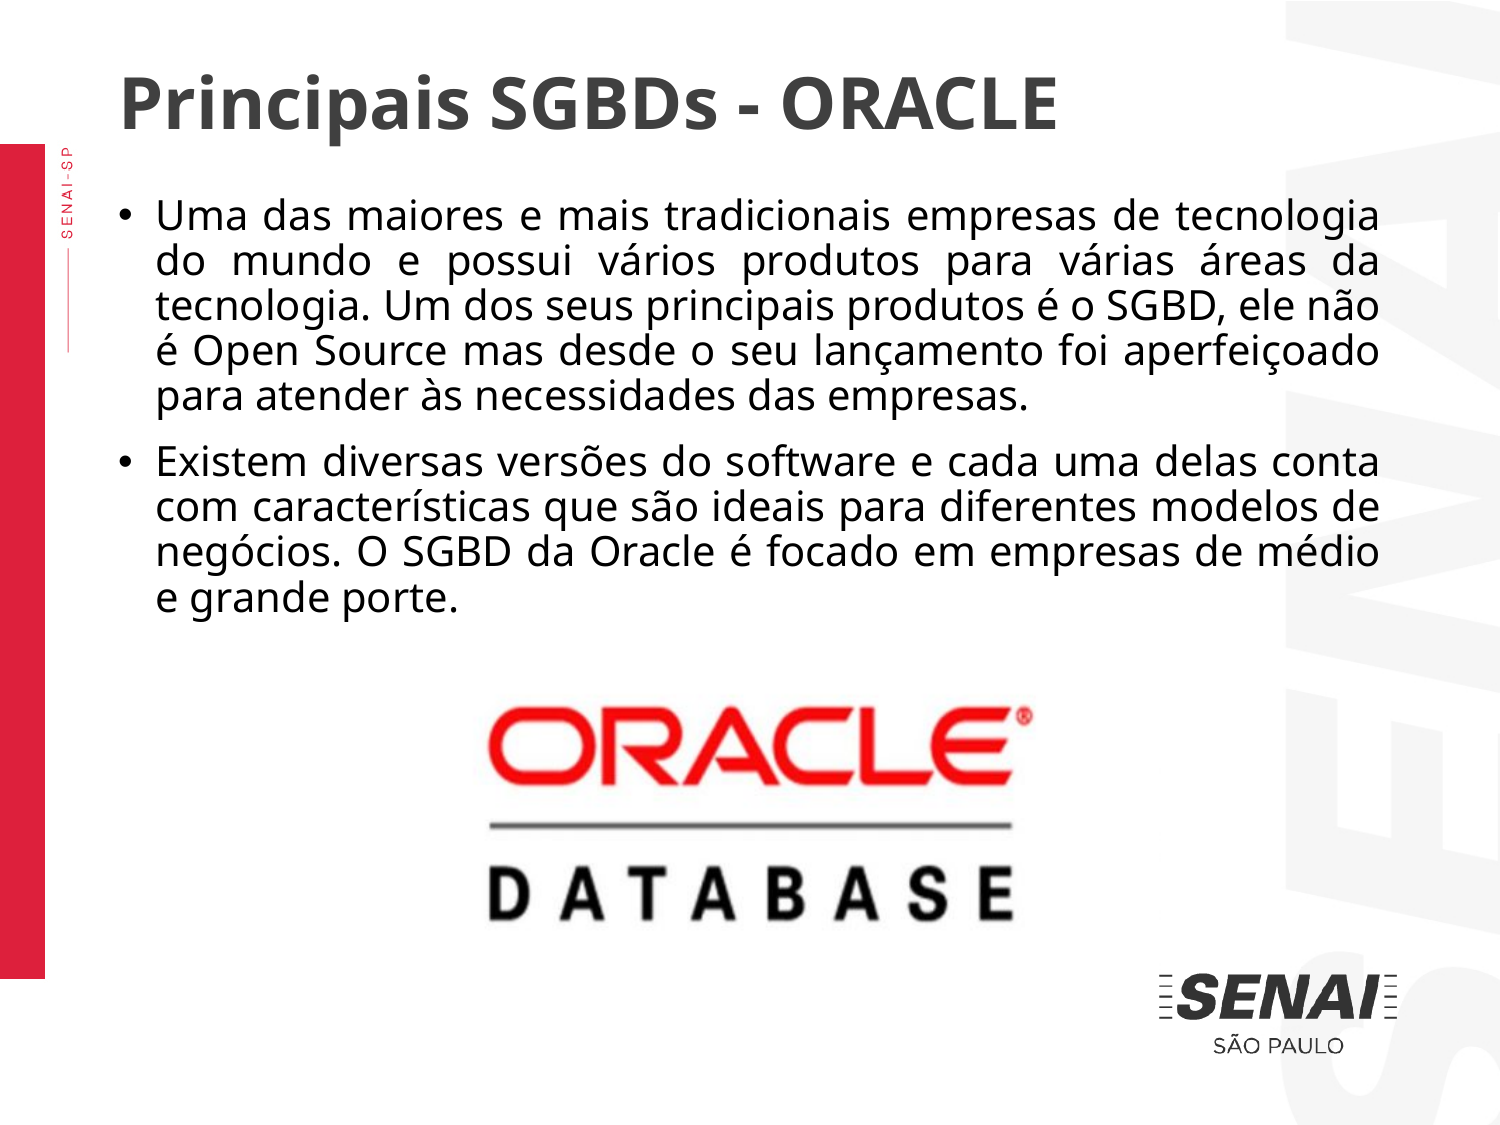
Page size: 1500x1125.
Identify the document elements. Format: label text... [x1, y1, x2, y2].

list Principais SGBDs - ORACLE [103, 59, 1397, 153]
list Uma das maiores e mais tradicionais empresas de tecnologia do mundo e possui vários produtos para várias áreas da tecnologia. Um dos seus principais produtos é o SGBD, ele não é Open Source mas desde o seu lançamento foi aperfeiçoado para atender às necessidades das empresas. Existem diversas versões do software e cada uma delas conta com características que são ideais para diferentes modelos de negócios. O SGBD da Oracle é focado em empresas de médio e grande porte. [103, 187, 1397, 1014]
picture [0, 0, 1500, 1125]
